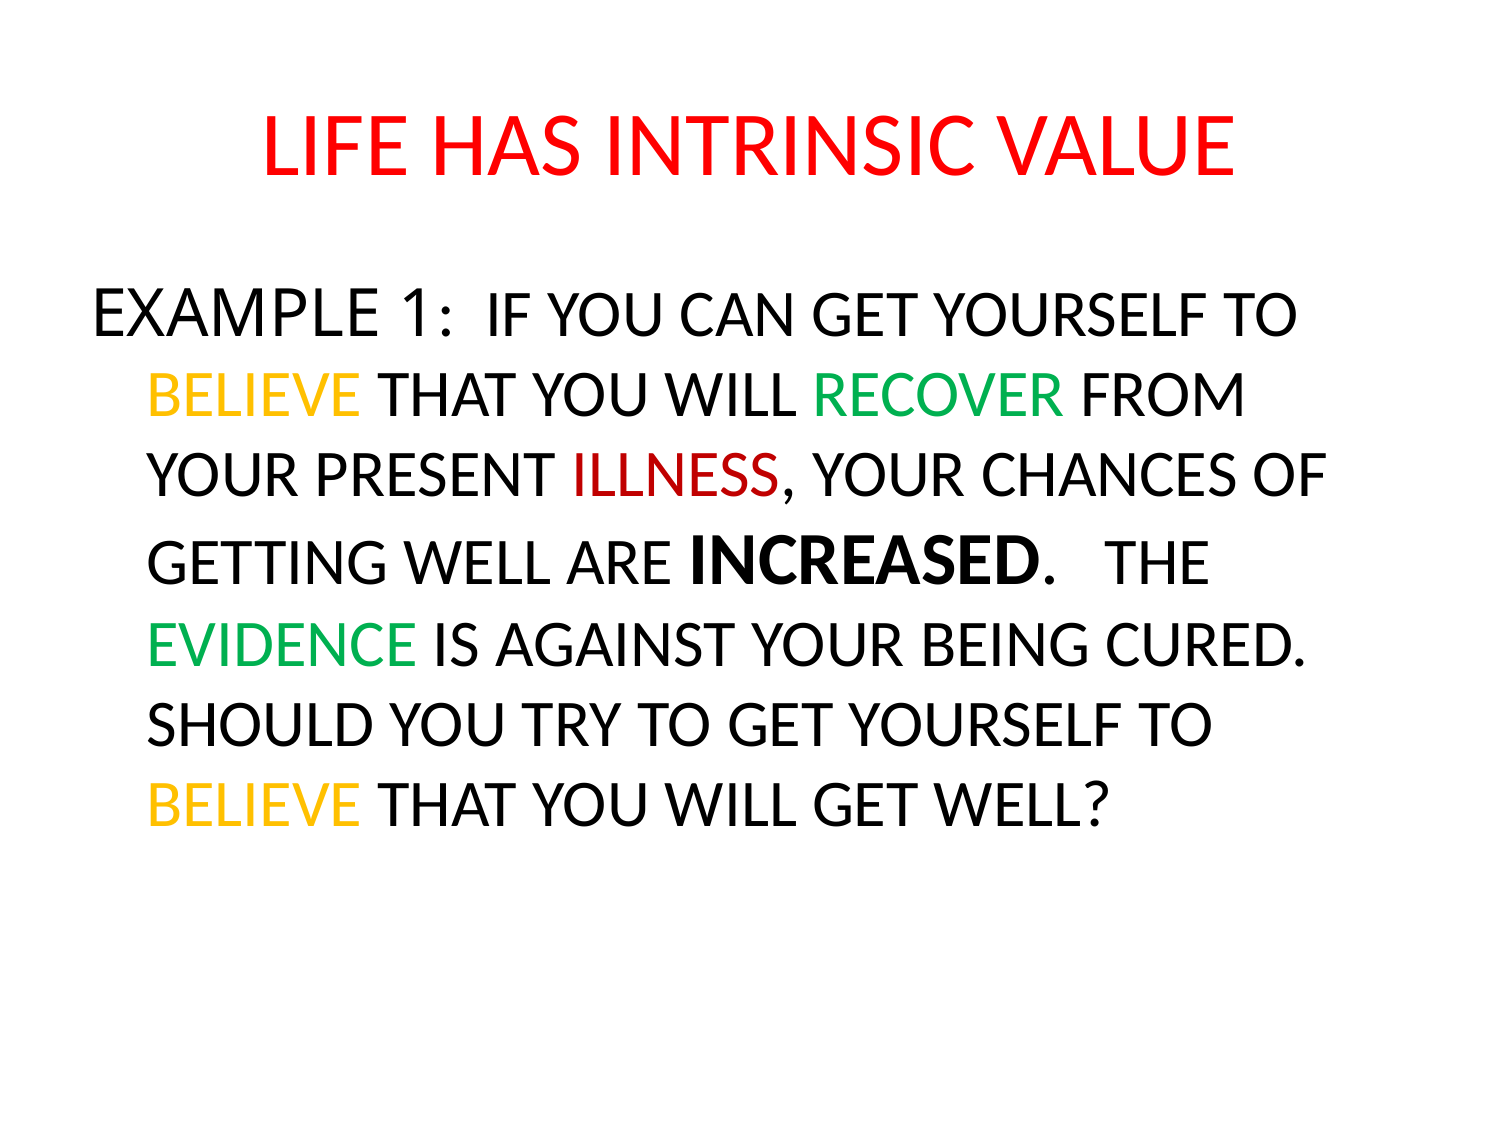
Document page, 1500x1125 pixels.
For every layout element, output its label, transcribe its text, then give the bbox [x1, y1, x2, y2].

list EXAMPLE 1: IF YOU CAN GET YOURSELF TO BELIEVE THAT YOU WILL RECOVER FROM YOUR PRESENT ILLNESS, YOUR CHANCES OF GETTING WELL ARE INCREASED. THE EVIDENCE IS AGAINST YOUR BEING CURED. SHOULD YOU TRY TO GET YOURSELF TO BELIEVE THAT YOU WILL GET WELL? [75, 262, 1425, 1005]
title LIFE HAS INTRINSIC VALUE [75, 45, 1425, 233]
